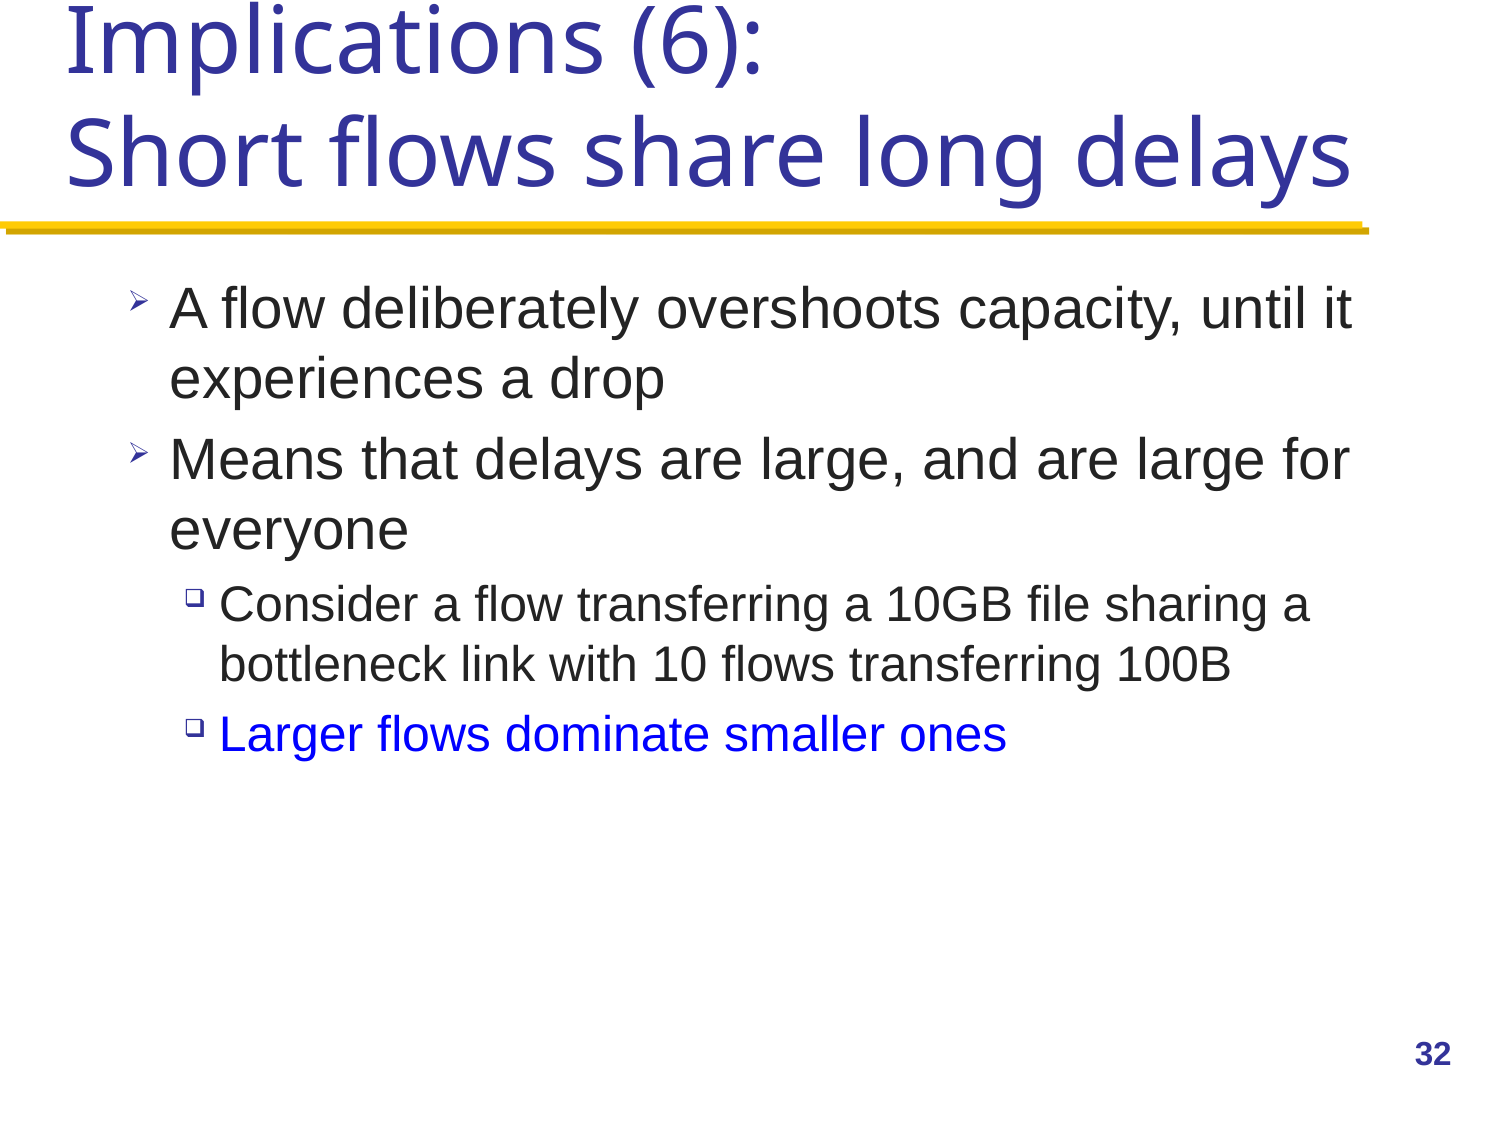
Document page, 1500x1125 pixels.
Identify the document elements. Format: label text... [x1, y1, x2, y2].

slide_number 32 [1400, 1025, 1500, 1100]
title Implications (6): Short flows share long delays [49, 24, 1451, 213]
list A flow deliberately overshoots capacity, until it experiences a drop Means that delays are large, and are large for everyone Consider a flow transferring a 10GB file sharing a bottleneck link with 10 flows transferring 100B Larger flows dominate smaller ones [112, 262, 1413, 988]
